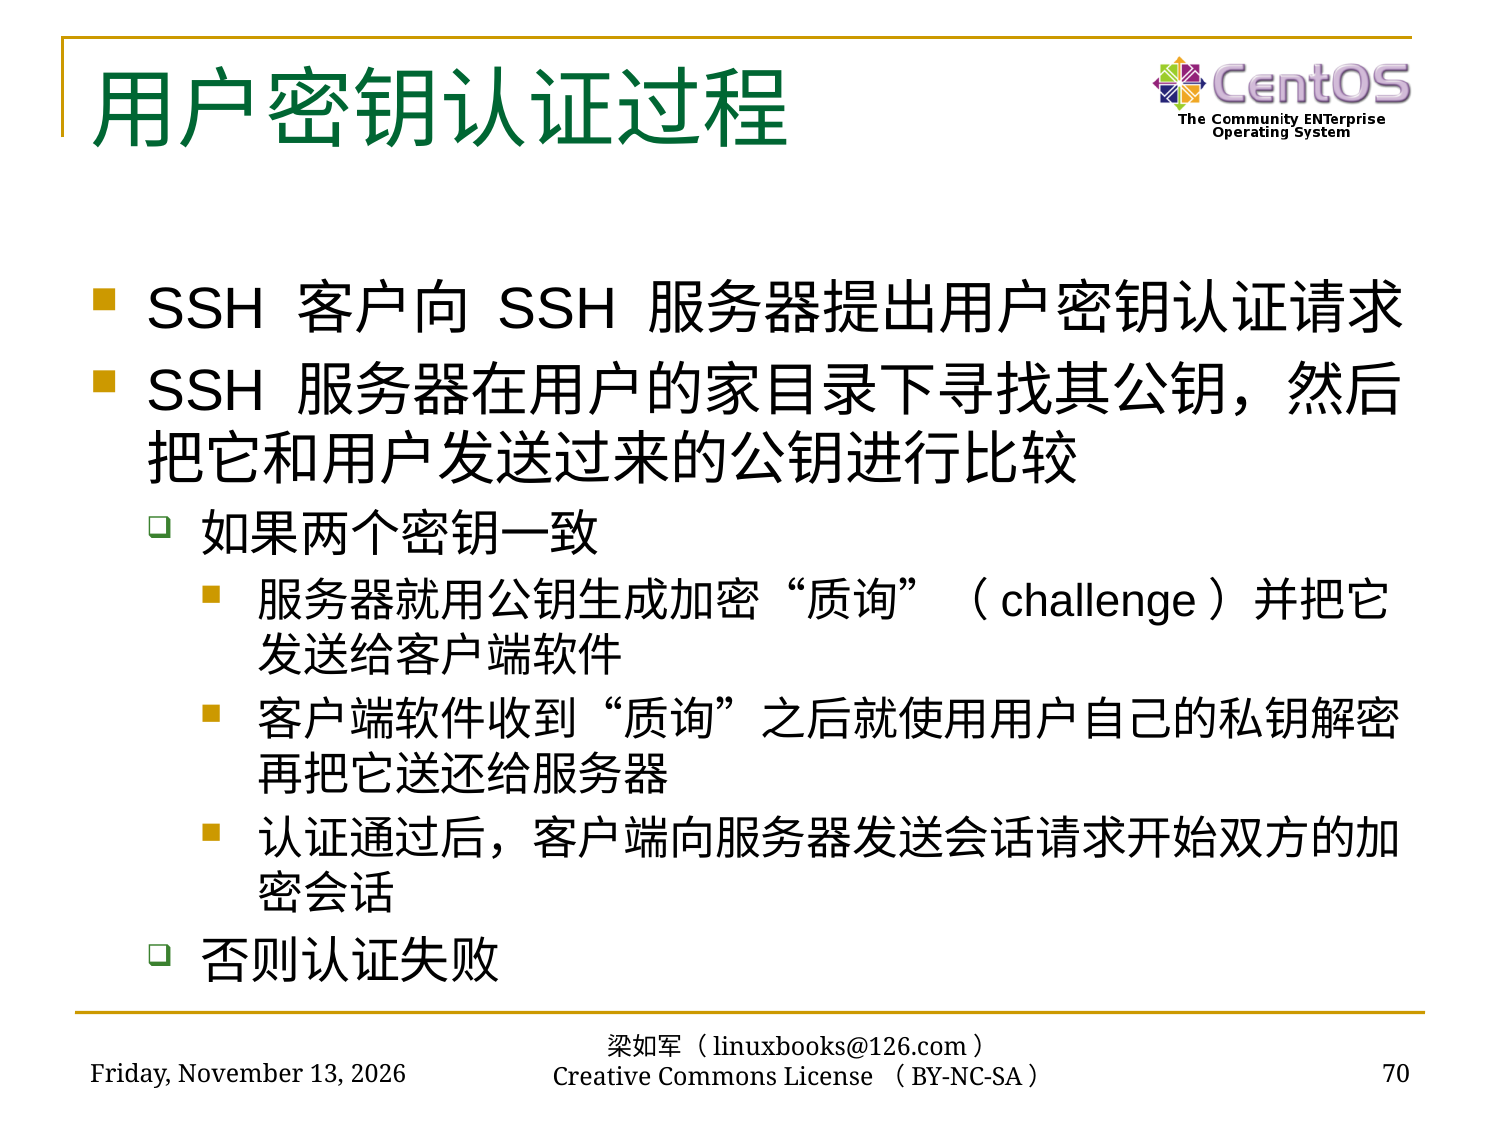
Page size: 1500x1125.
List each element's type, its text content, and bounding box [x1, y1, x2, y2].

slide_number 70 [1074, 1023, 1426, 1100]
list SSH 客户向 SSH 服务器提出用户密钥认证请求 SSH 服务器在用户的家目录下寻找其公钥，然后把它和用户发送过来的公钥进行比较 如果两个密钥一致 服务器就用公钥生成加密“质询”（challenge）并把它发送给客户端软件 客户端软件收到“质询”之后就使用用户自己的私钥解密再把它送还给服务器 认证通过后，客户端向服务器发送会话请求开始双方的加密会话 否则认证失败 [74, 262, 1426, 1006]
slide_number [74, 1023, 426, 1100]
title 用户密钥认证过程 [74, 45, 1426, 233]
footer 梁如军（linuxbooks@126.com） Creative Commons License（BY-NC-SA） [359, 1022, 1247, 1099]
